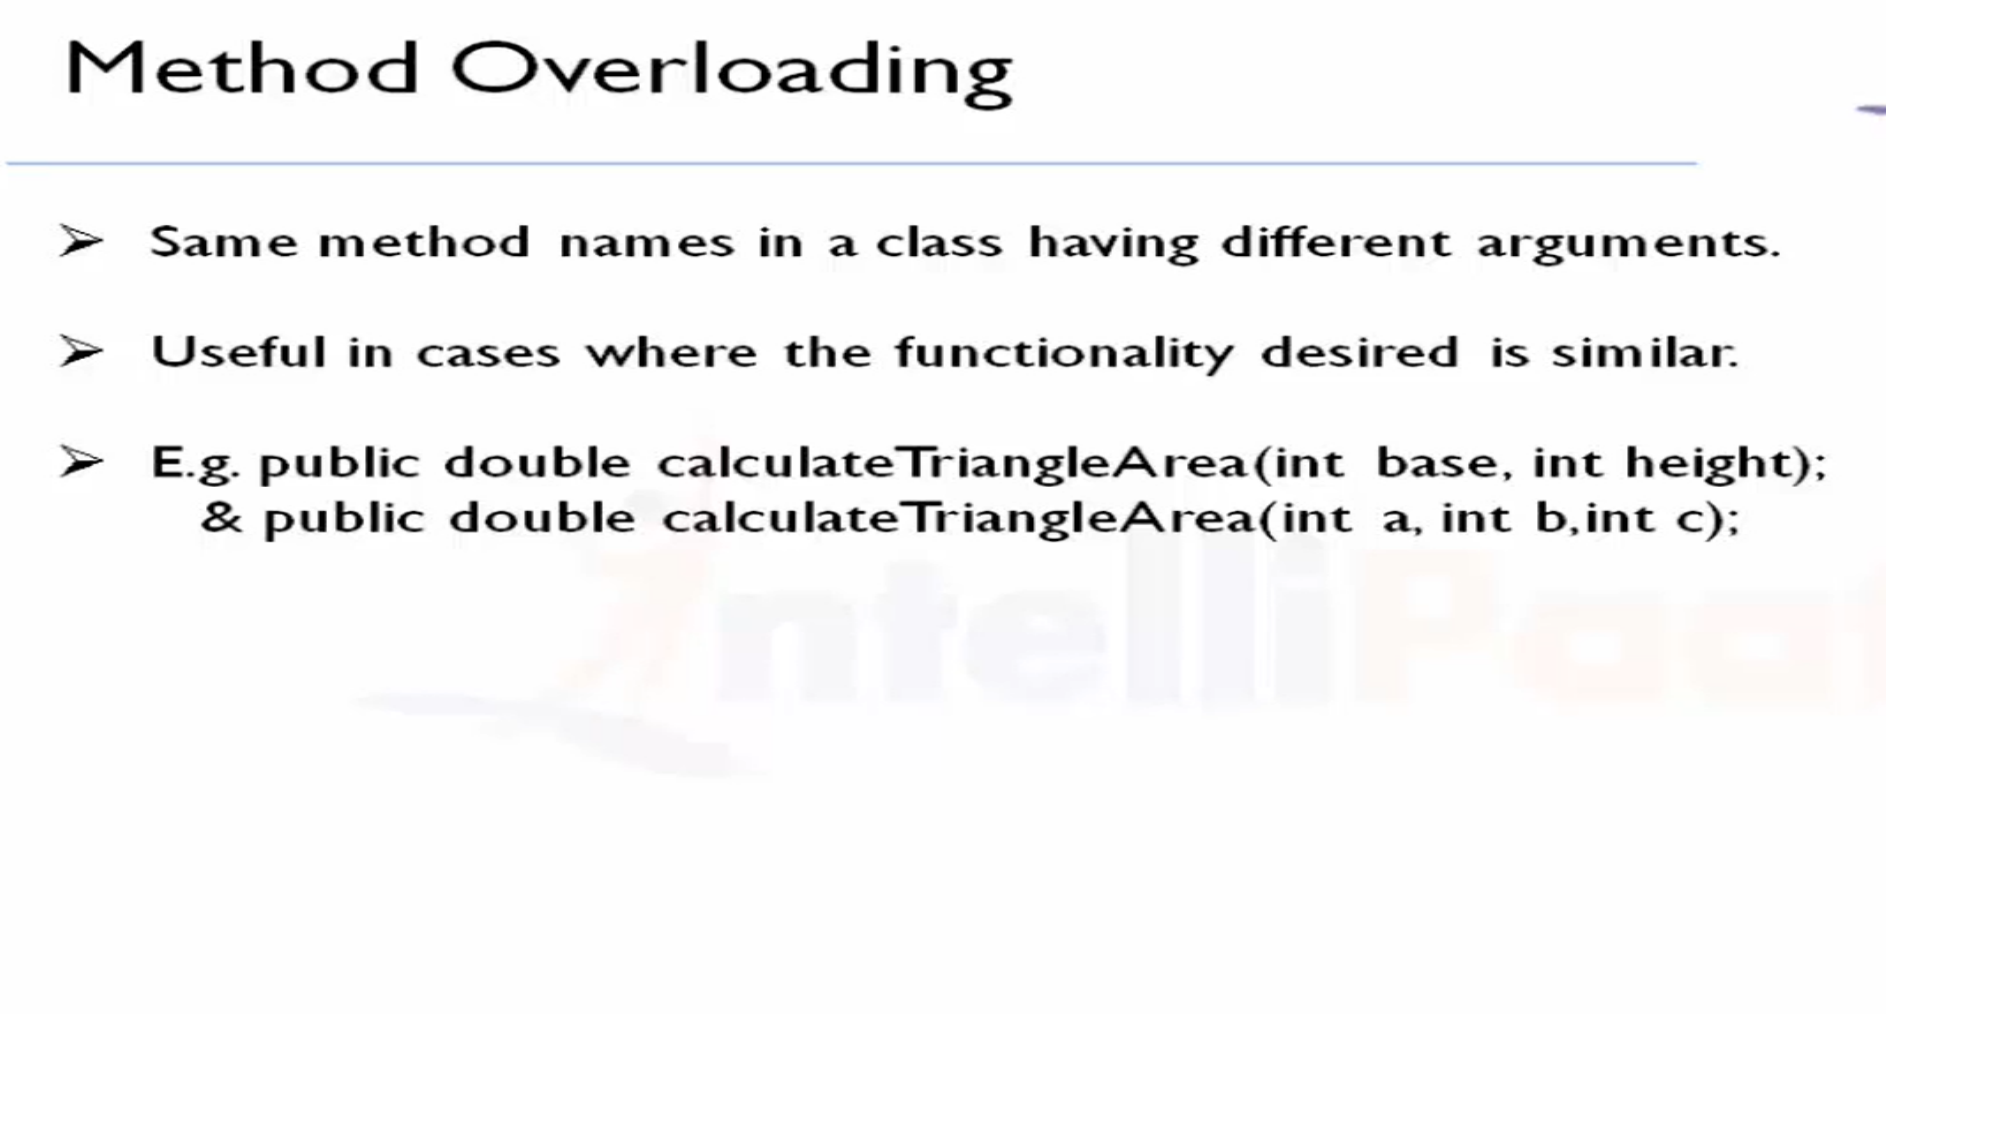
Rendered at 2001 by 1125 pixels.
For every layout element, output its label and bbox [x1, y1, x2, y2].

list [0, 0, 1886, 1014]
